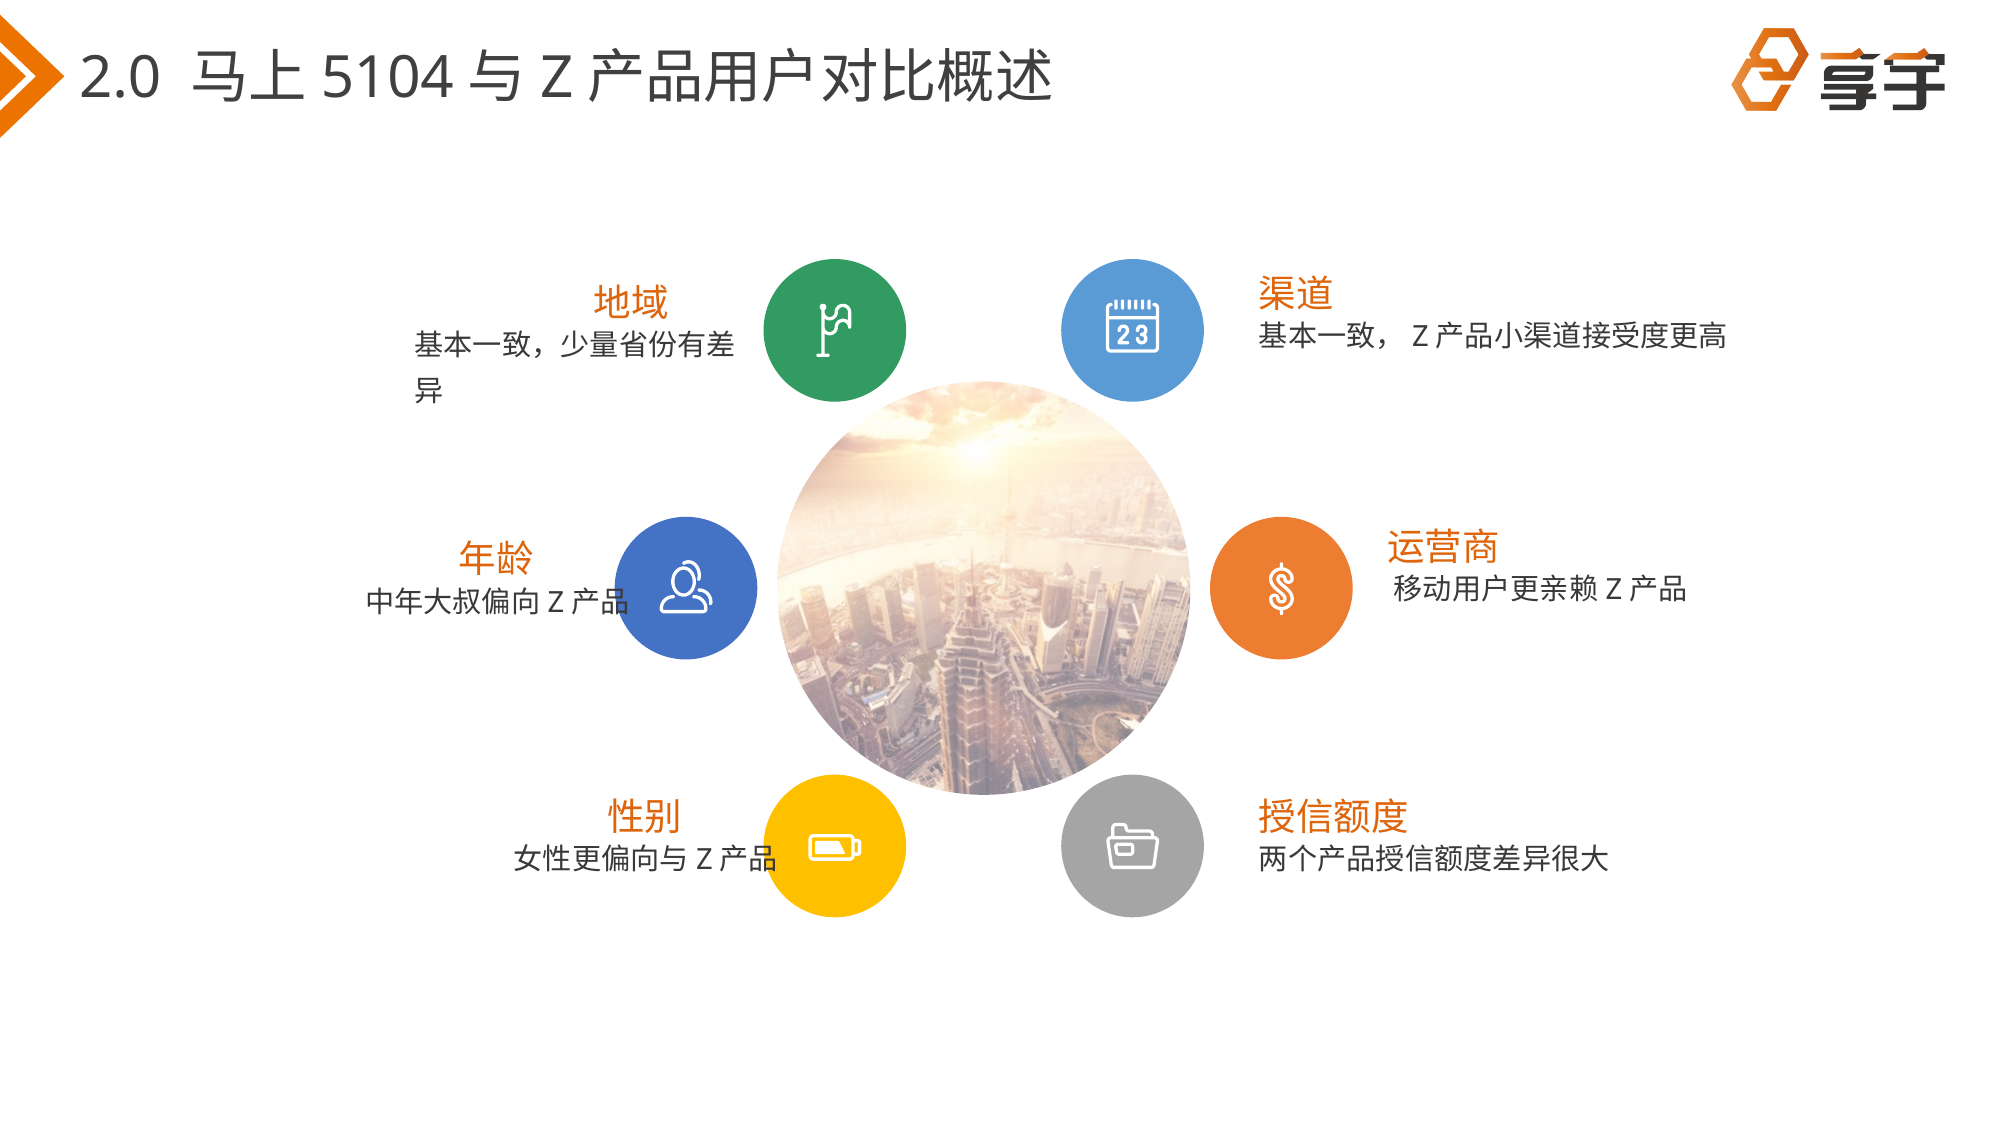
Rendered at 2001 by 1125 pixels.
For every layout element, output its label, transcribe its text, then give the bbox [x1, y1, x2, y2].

text_box 移动用户更亲赖Z产品 [1379, 552, 1880, 613]
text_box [1210, 516, 1353, 660]
text_box 年龄 [443, 528, 614, 565]
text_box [614, 516, 758, 660]
title 2.0 马上5104与Z产品用户对比概述 [64, 39, 1608, 114]
text_box [775, 380, 1192, 796]
text_box 两个产品授信额度差异很大 [1244, 822, 1745, 883]
text_box 性别 [592, 785, 763, 822]
text_box 基本一致，少量省份有差异 [399, 308, 780, 415]
text_box 基本一致，Z产品小渠道接受度更高 [1244, 299, 1745, 360]
text_box 中年大叔偏向Z产品 [350, 565, 614, 626]
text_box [763, 258, 907, 402]
picture [1731, 28, 1945, 111]
text_box 渠道 [1244, 262, 1425, 299]
text_box 运营商 [1372, 515, 1553, 576]
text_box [1061, 774, 1204, 918]
text_box 授信额度 [1244, 785, 1425, 822]
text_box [1061, 258, 1204, 402]
text_box 地域 [578, 271, 759, 308]
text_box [763, 774, 907, 918]
text_box 女性更偏向与Z产品 [498, 822, 763, 883]
